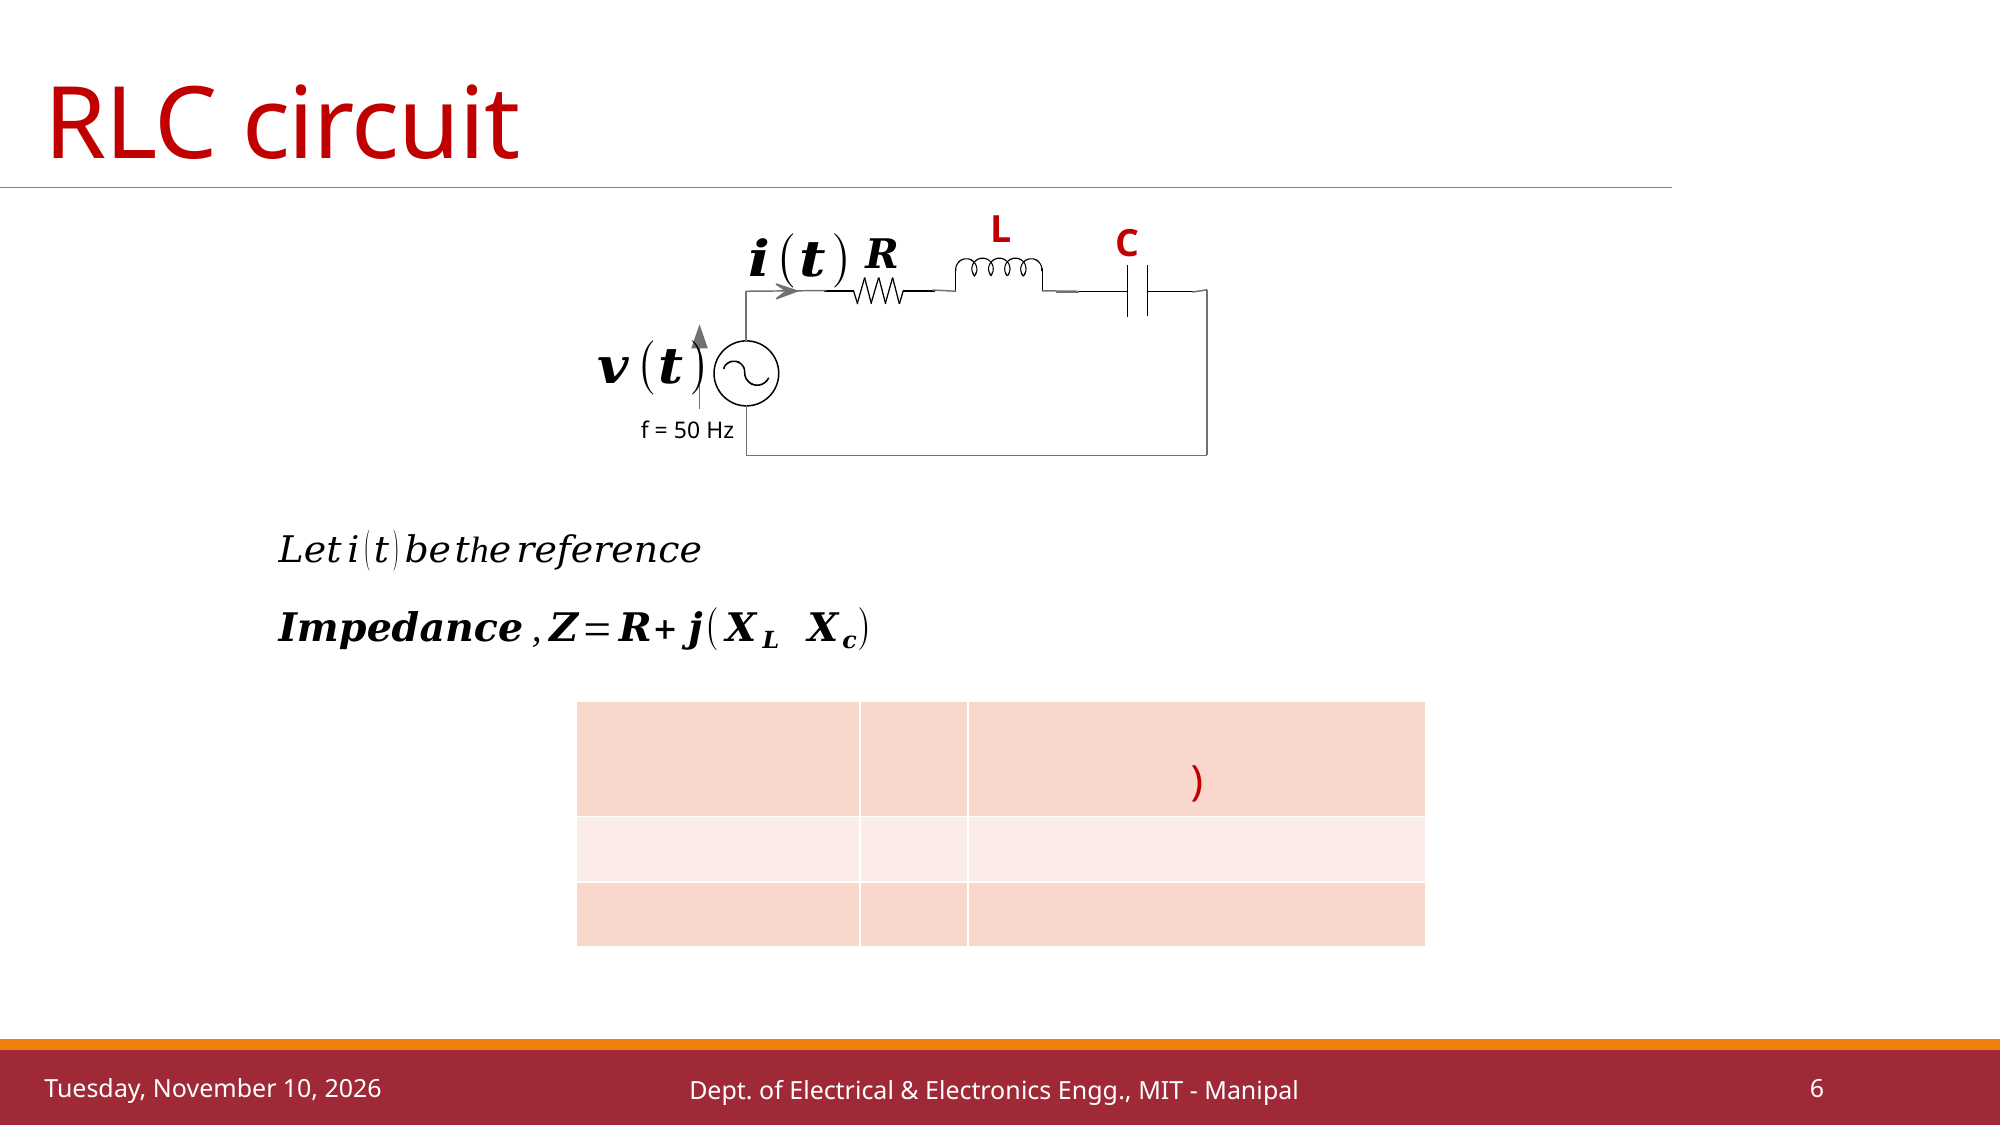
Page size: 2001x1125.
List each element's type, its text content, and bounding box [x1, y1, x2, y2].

slide_number 6 [1624, 1059, 1840, 1120]
text_box C [1114, 219, 1140, 247]
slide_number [29, 1059, 500, 1120]
title RLC circuit [29, 0, 1963, 187]
footer Dept. of Electrical & Electronics Engg., MIT - Manipal [539, 1059, 1451, 1120]
text_box f = 50 Hz [626, 408, 684, 451]
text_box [687, 249, 1217, 465]
text_box L [990, 204, 1012, 247]
